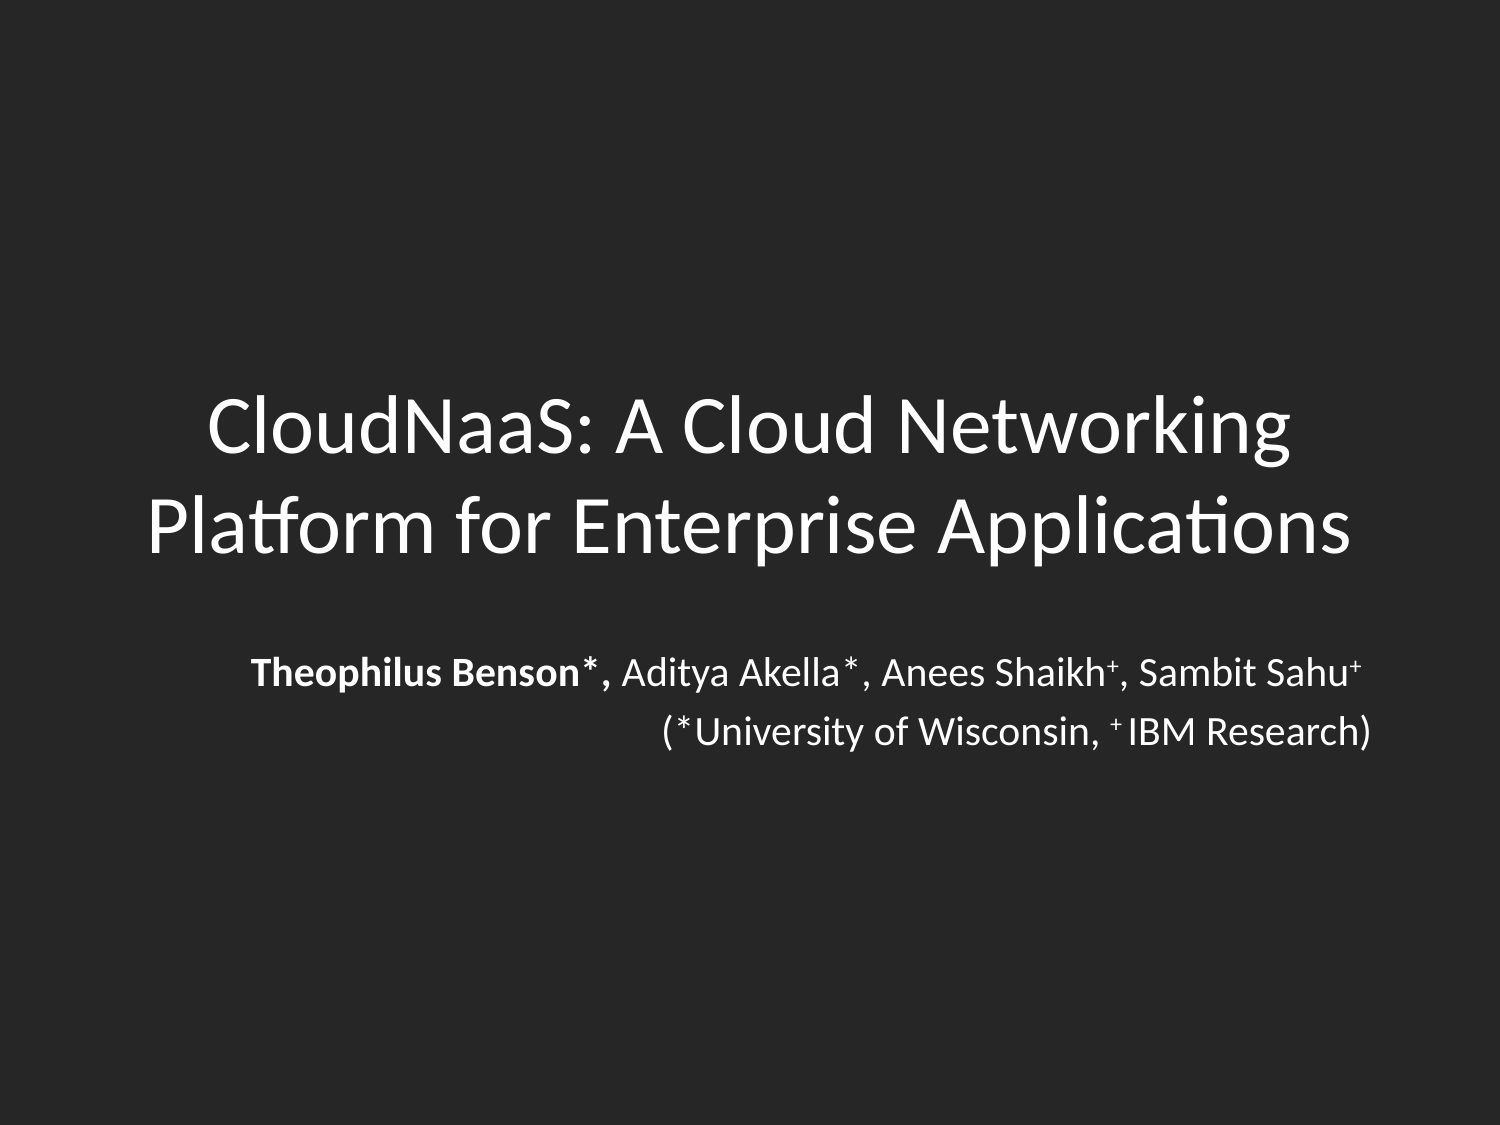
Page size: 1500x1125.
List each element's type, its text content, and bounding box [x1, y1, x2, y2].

subtitle Theophilus Benson*, Aditya Akella*, Anees Shaikh+, Sambit Sahu+ (*University of Wisconsin, + IBM Research) [225, 637, 1388, 925]
title CloudNaaS: A Cloud Networking Platform for Enterprise Applications [112, 349, 1388, 591]
